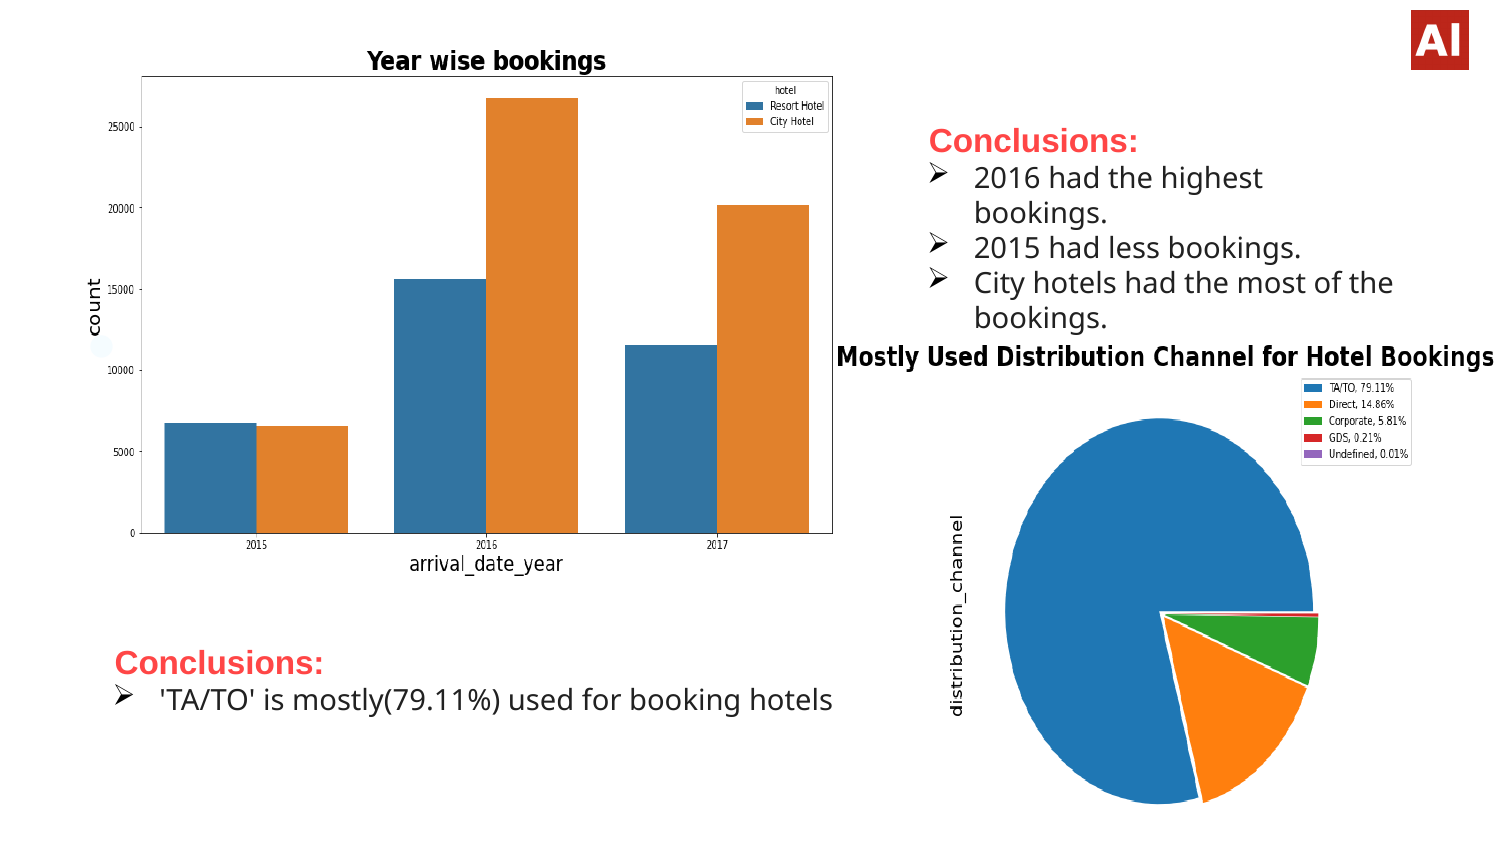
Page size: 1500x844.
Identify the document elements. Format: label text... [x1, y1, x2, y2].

picture [1411, 10, 1469, 70]
text_box Conclusions: 2016 had the highest bookings. 2015 had less bookings. City hotels had the most of the bookings. [926, 117, 1401, 337]
picture [80, 43, 1500, 844]
text_box Conclusions: 'TA/TO' is mostly(79.11%) used for booking hotels [112, 638, 816, 716]
